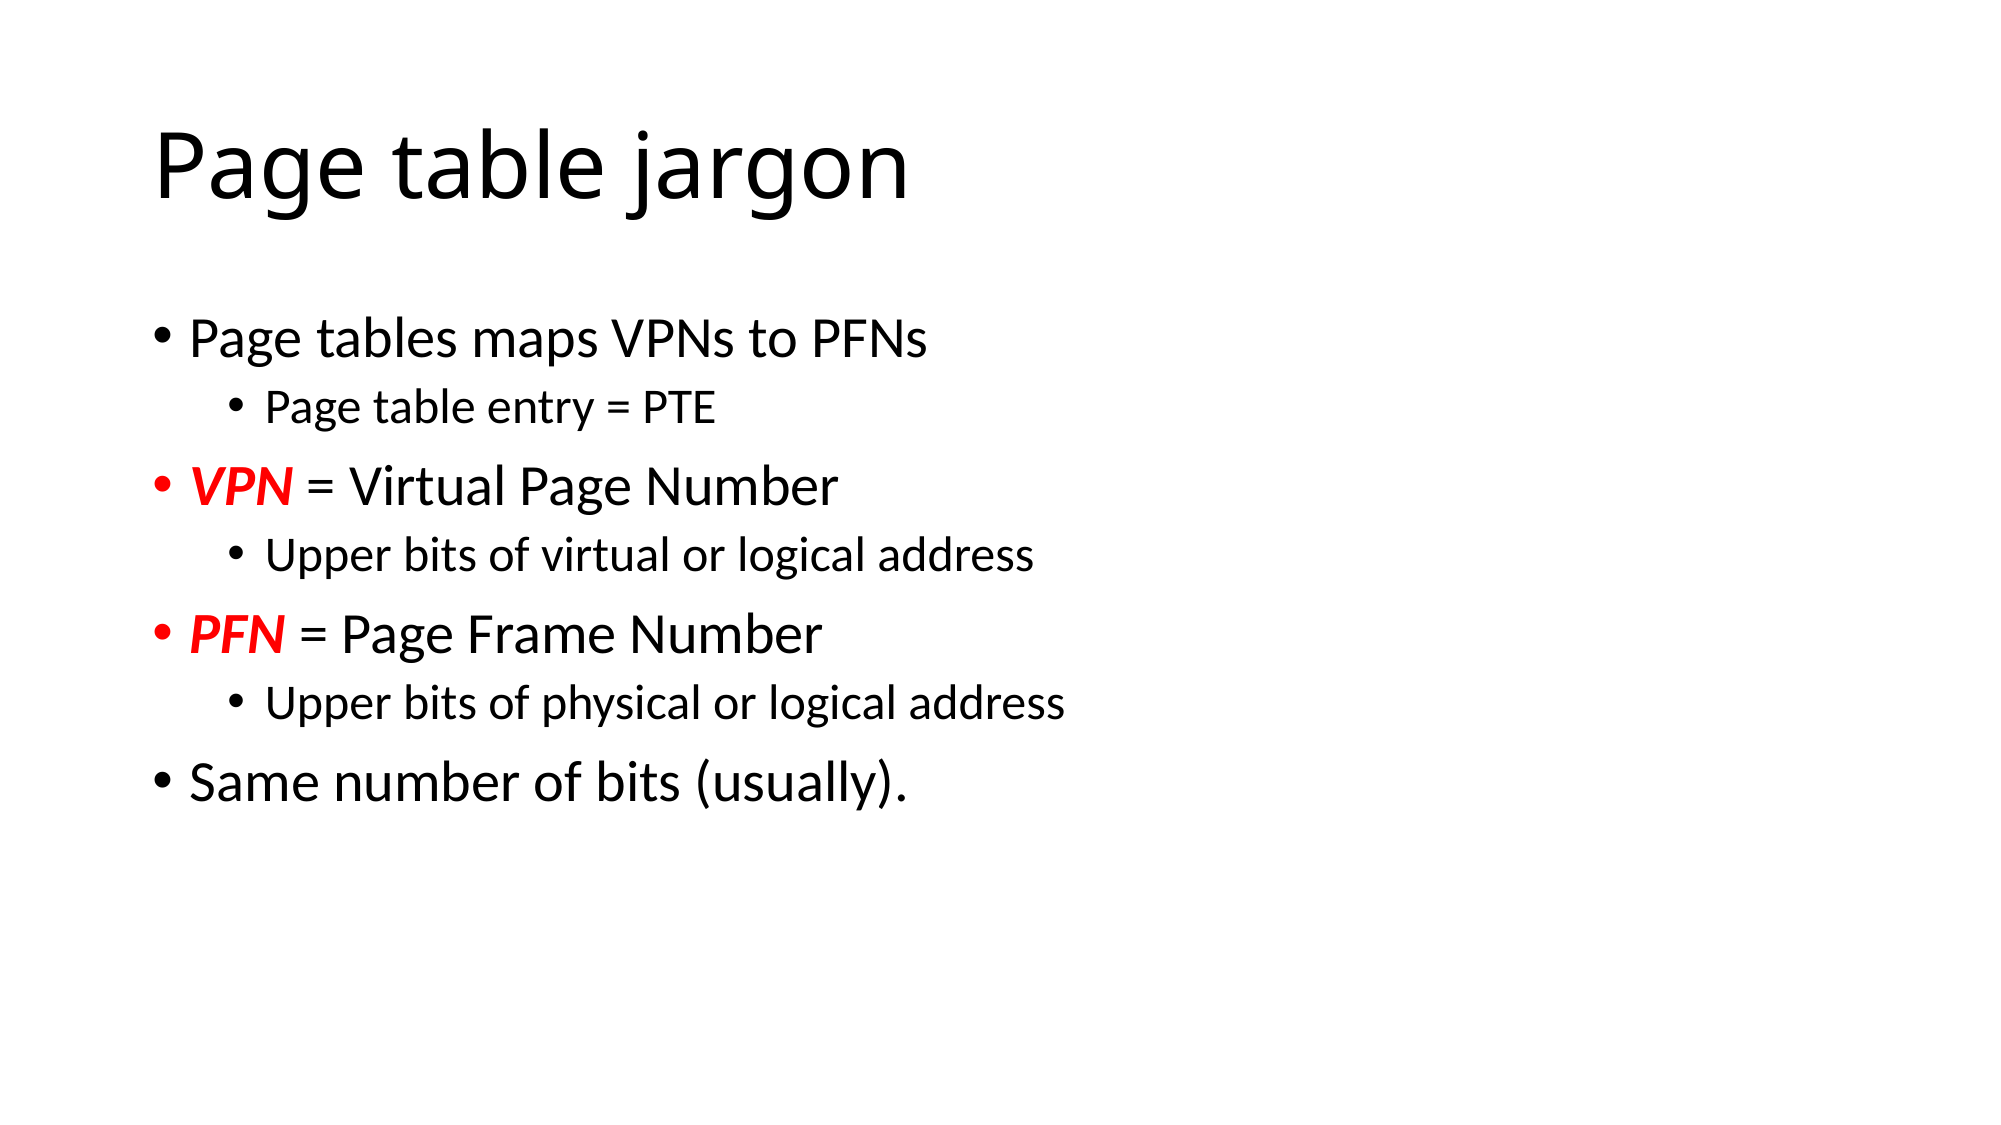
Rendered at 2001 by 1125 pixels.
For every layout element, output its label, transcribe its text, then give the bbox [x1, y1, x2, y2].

list Page tables maps VPNs to PFNs Page table entry = PTE VPN = Virtual Page Number Upper bits of virtual or logical address PFN = Page Frame Number Upper bits of physical or logical address Same number of bits (usually). [137, 299, 1863, 1014]
title Page table jargon [137, 59, 1863, 278]
